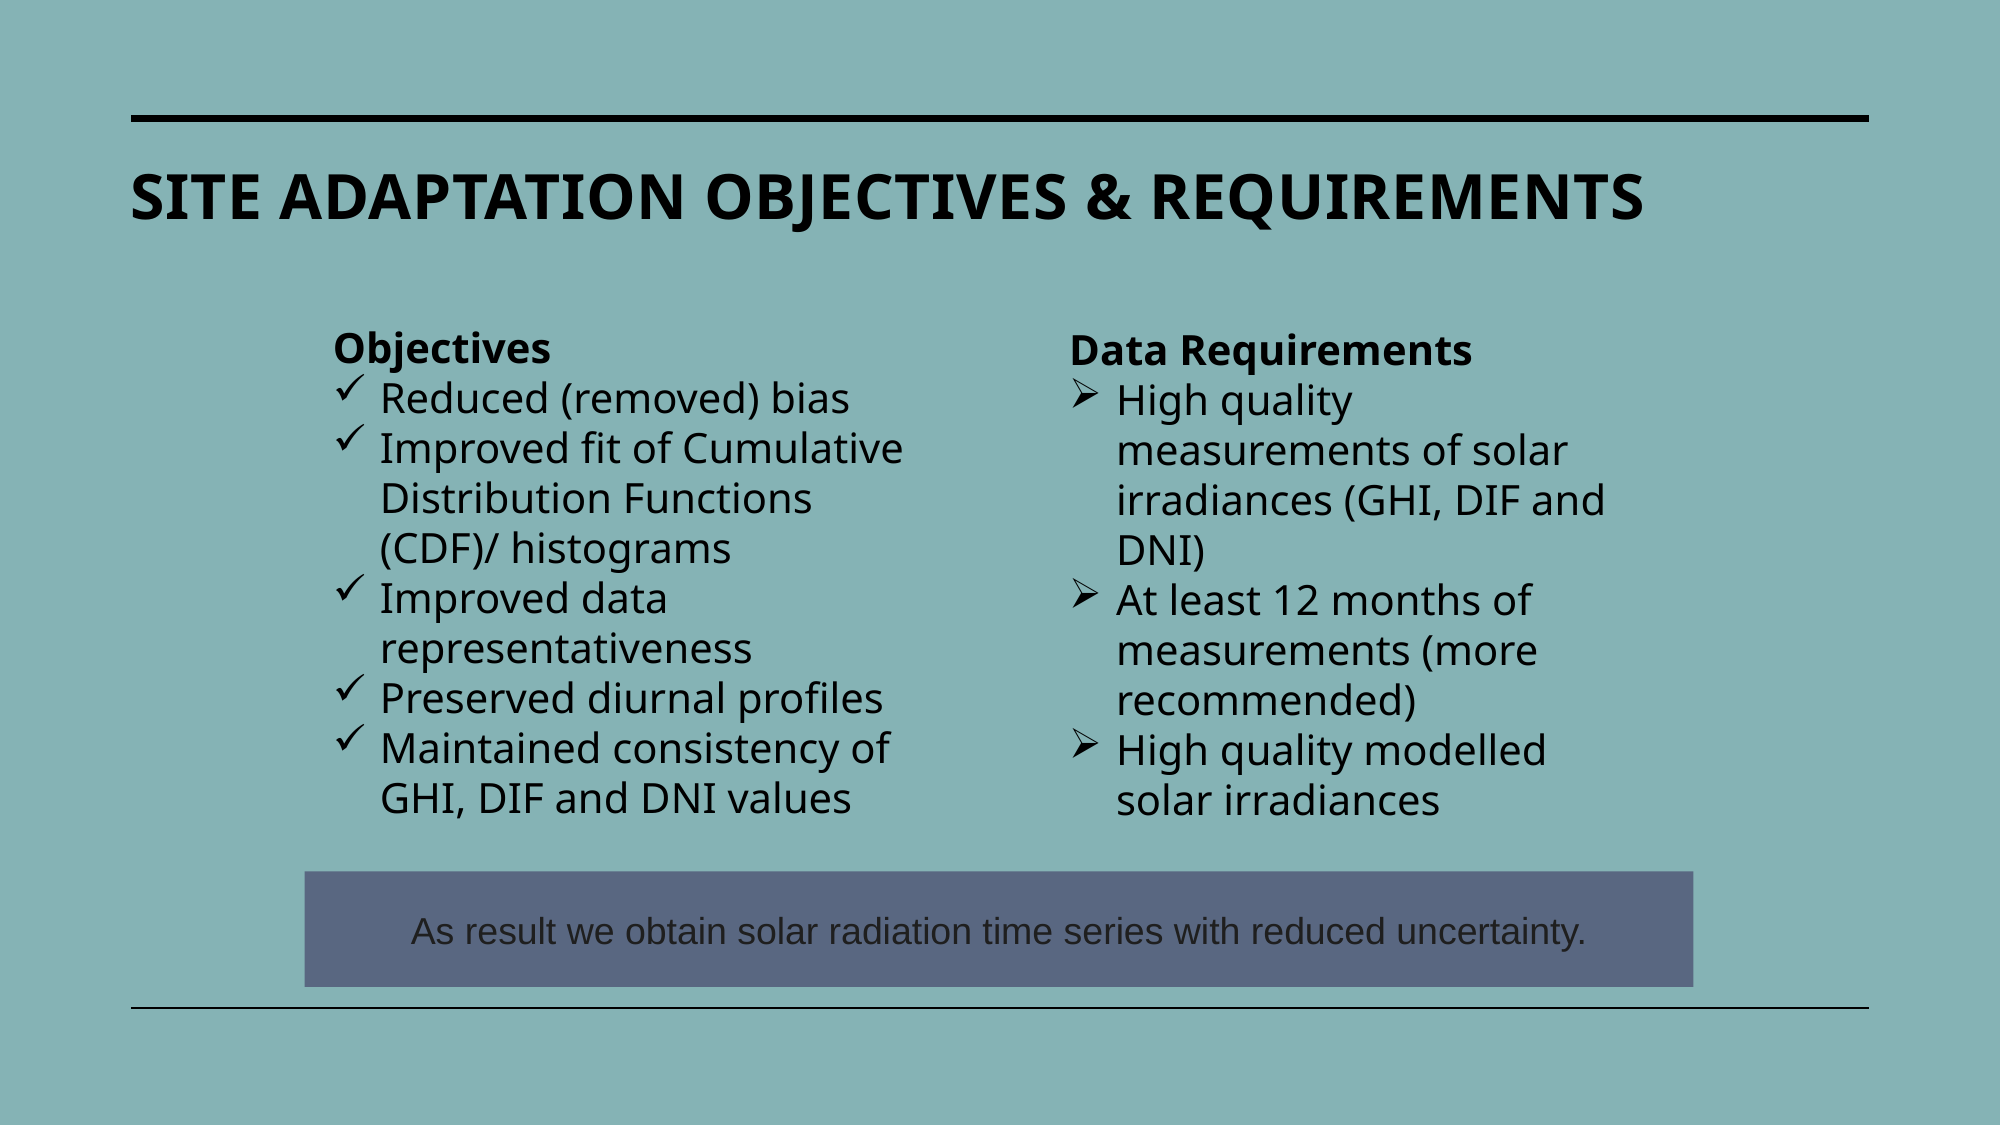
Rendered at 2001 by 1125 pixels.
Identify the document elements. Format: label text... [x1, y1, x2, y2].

text_box Data Requirements High quality measurements of solar irradiances (GHI, DIF and DNI) At least 12 months of measurements (more recommended) High quality modelled solar irradiances [1054, 316, 1670, 832]
text_box Objectives Reduced (removed) bias Improved fit of Cumulative Distribution Functions (CDF)/ histograms Improved data representativeness Preserved diurnal profiles Maintained consistency of GHI, DIF and DNI values [318, 314, 946, 830]
text_box As result we obtain solar radiation time series with reduced uncertainty. [304, 870, 1694, 988]
text_box Site adaptation objectives & requirements [115, 149, 1883, 280]
